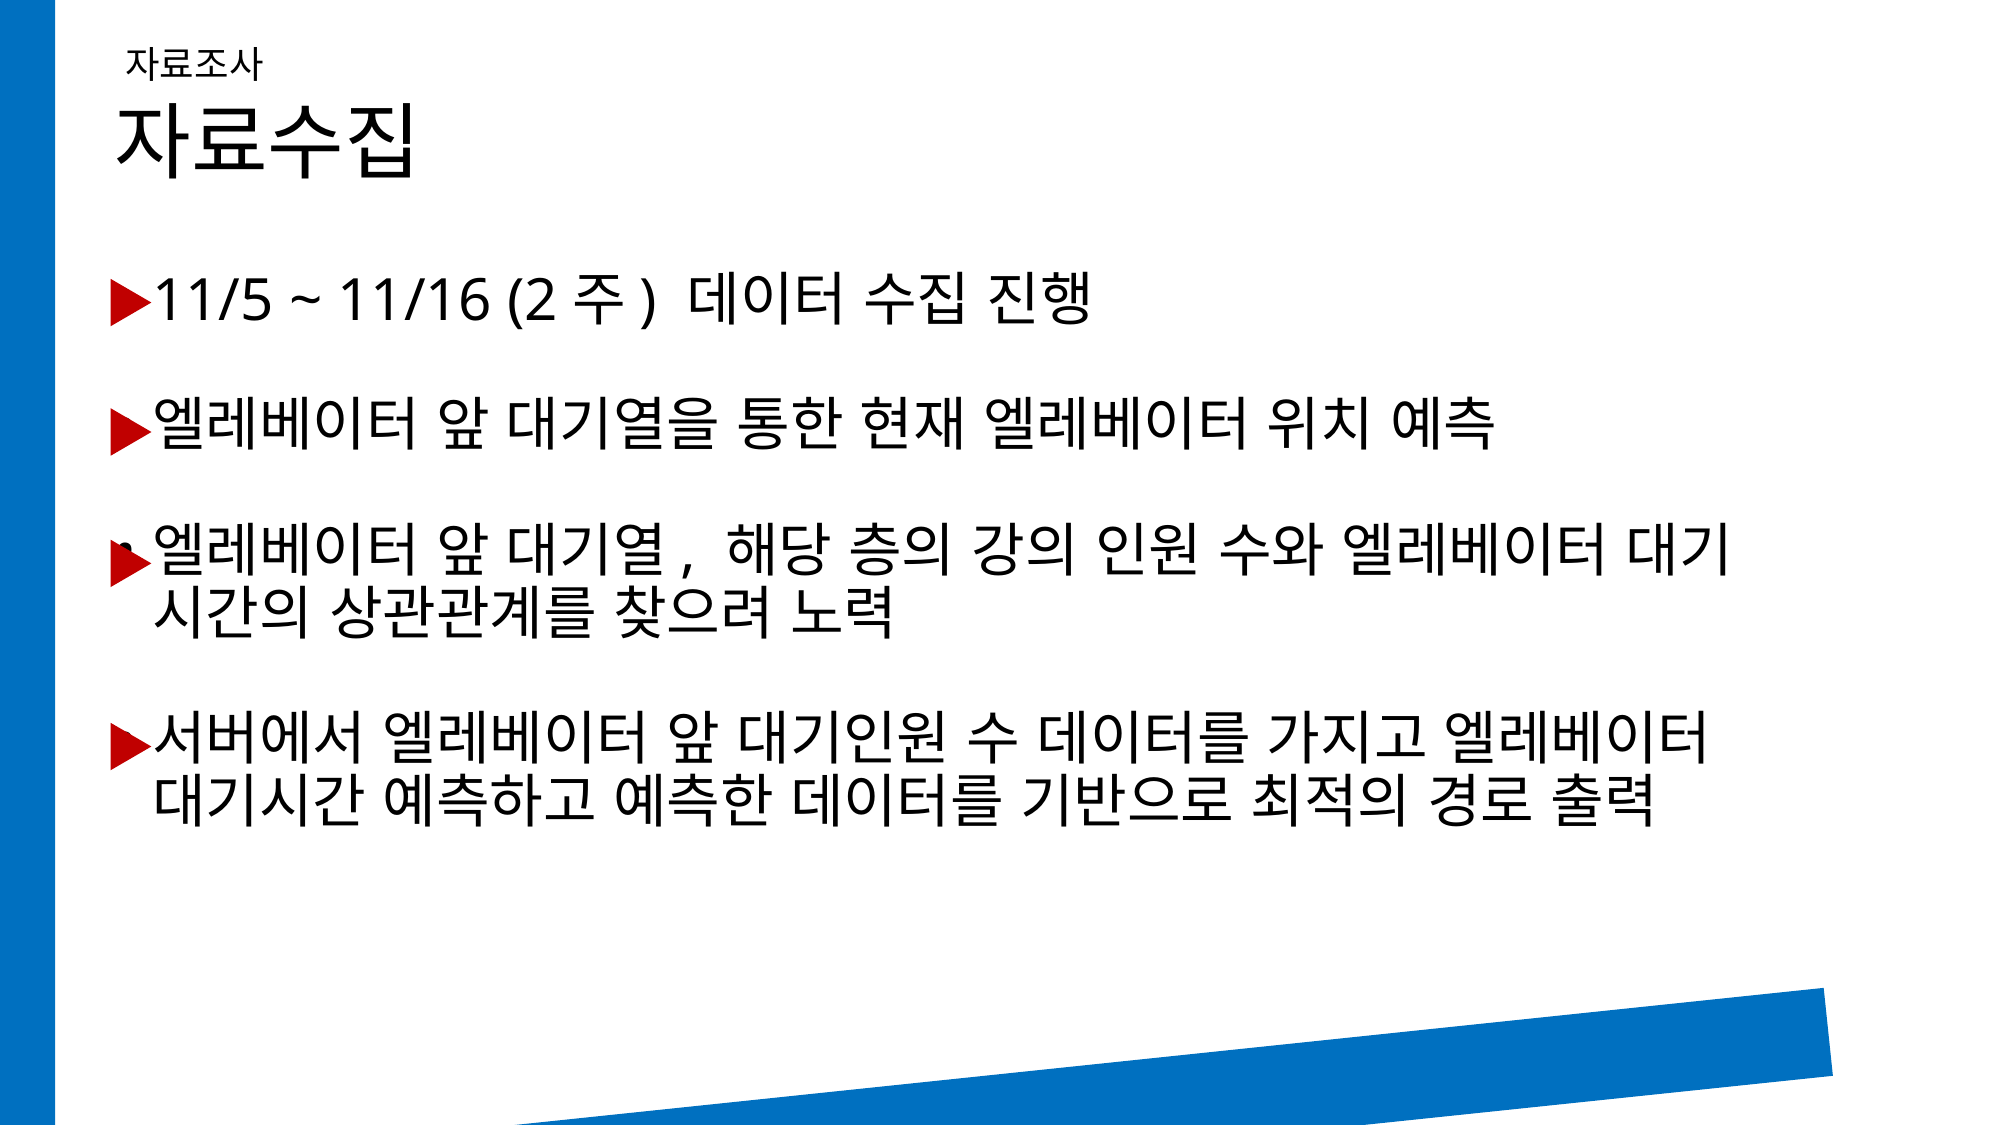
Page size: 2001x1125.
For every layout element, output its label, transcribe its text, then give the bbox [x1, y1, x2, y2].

text_box [109, 537, 154, 589]
text_box [109, 277, 154, 329]
text_box [109, 406, 154, 458]
text_box [109, 720, 154, 773]
title 자료수집 [99, 45, 1901, 233]
text_box 자료조사 [111, 33, 291, 94]
list 11/5 ~ 11/16 (2주) 데이터 수집 진행 엘레베이터 앞 대기열을 통한 현재 엘레베이터 위치 예측 엘레베이터 앞 대기열, 해당 층의 강의 인원 수와 엘레베이터 대기 시간의 상관관계를 찾으려 노력 서버에서 엘레베이터 앞 대기인원 수 데이터를 가지고 엘레베이터 대기시간 예측하고 예측한 데이터를 기반으로 최적의 경로 출력 [99, 262, 1901, 1006]
